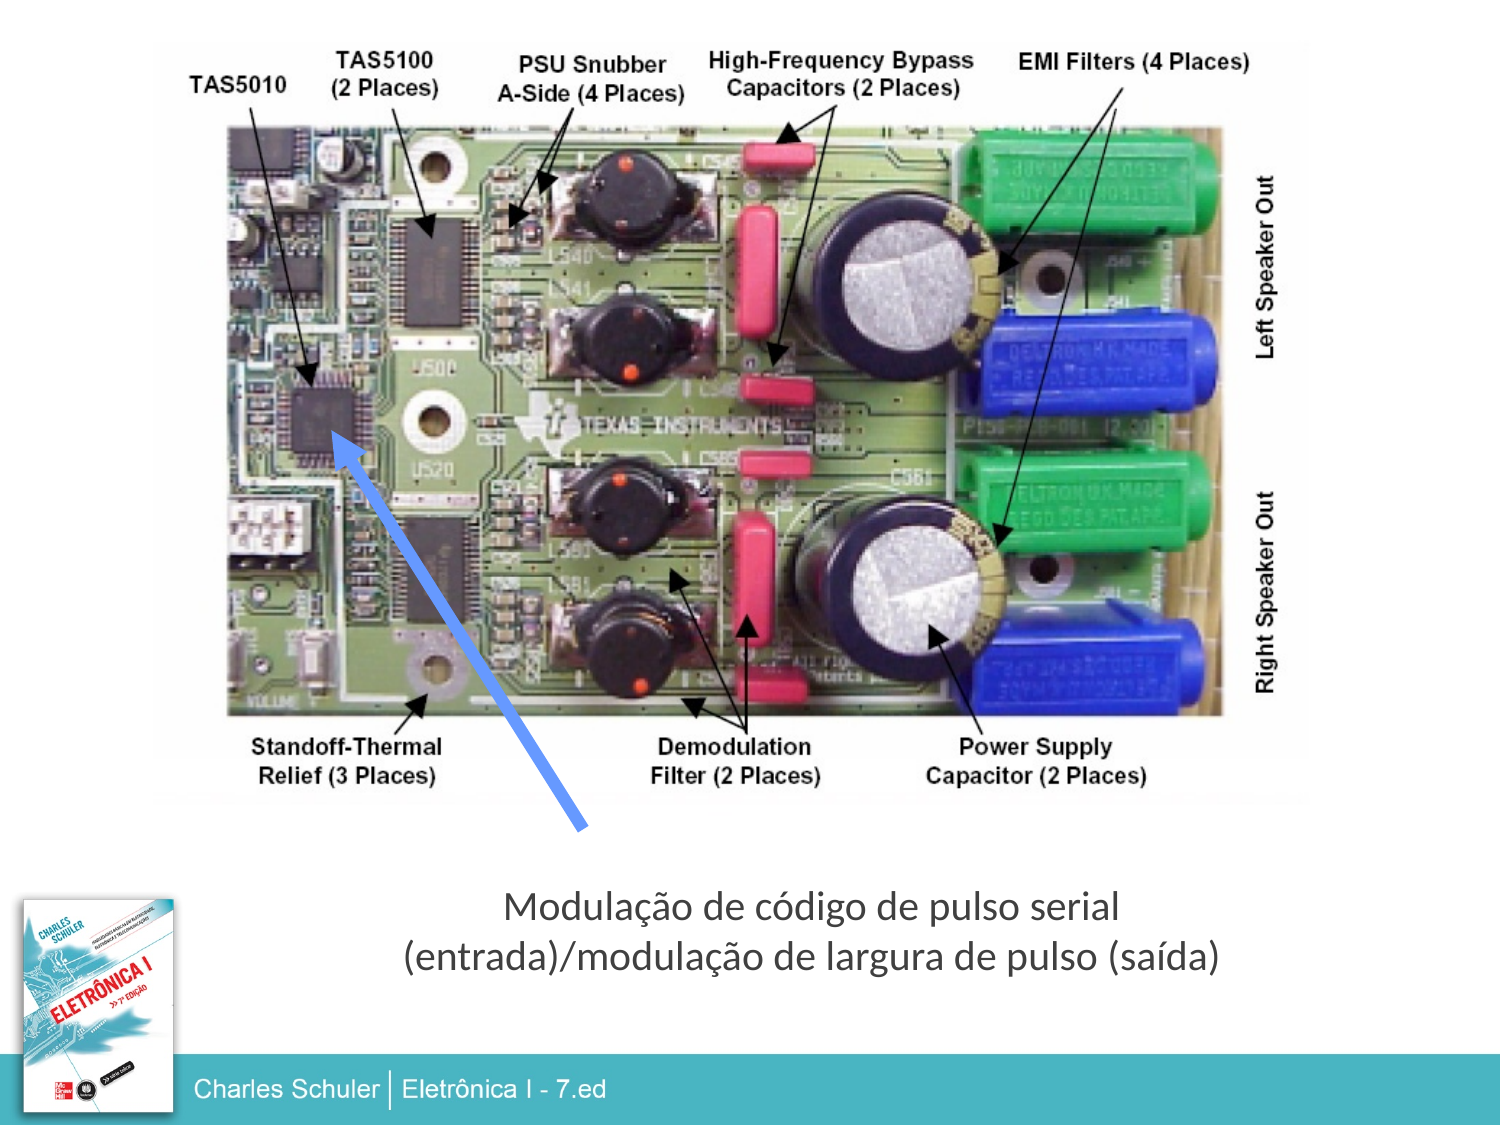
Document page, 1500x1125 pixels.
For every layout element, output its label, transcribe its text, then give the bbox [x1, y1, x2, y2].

picture [0, 0, 1500, 1125]
text_box Modulação de código de pulso serial (entrada)/modulação de largura de pulso (saída) [367, 871, 1257, 987]
